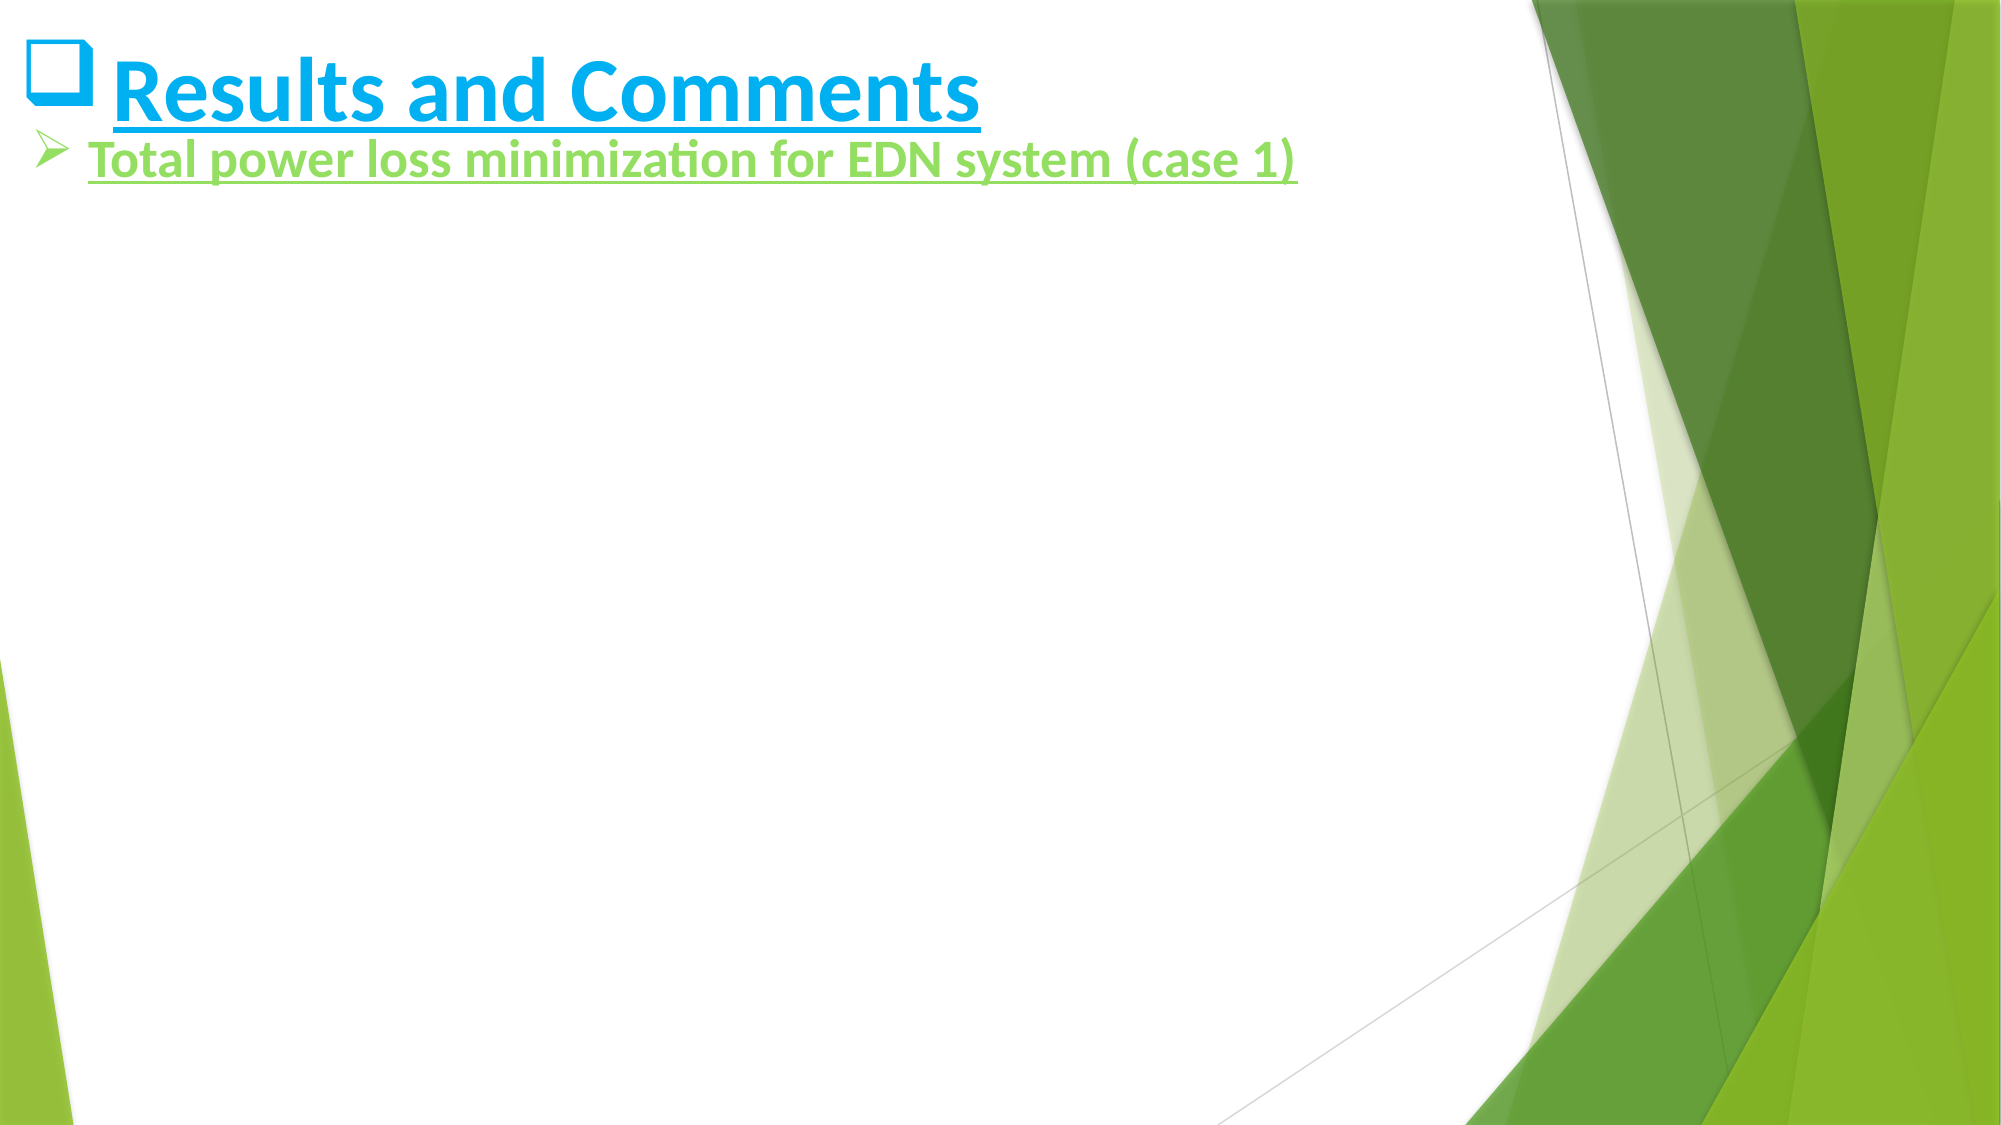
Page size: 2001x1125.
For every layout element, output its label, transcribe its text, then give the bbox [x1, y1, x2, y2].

text_box Results and Comments [4, 0, 997, 147]
text_box Total power loss minimization for EDN system (case 1) [17, 83, 1517, 196]
